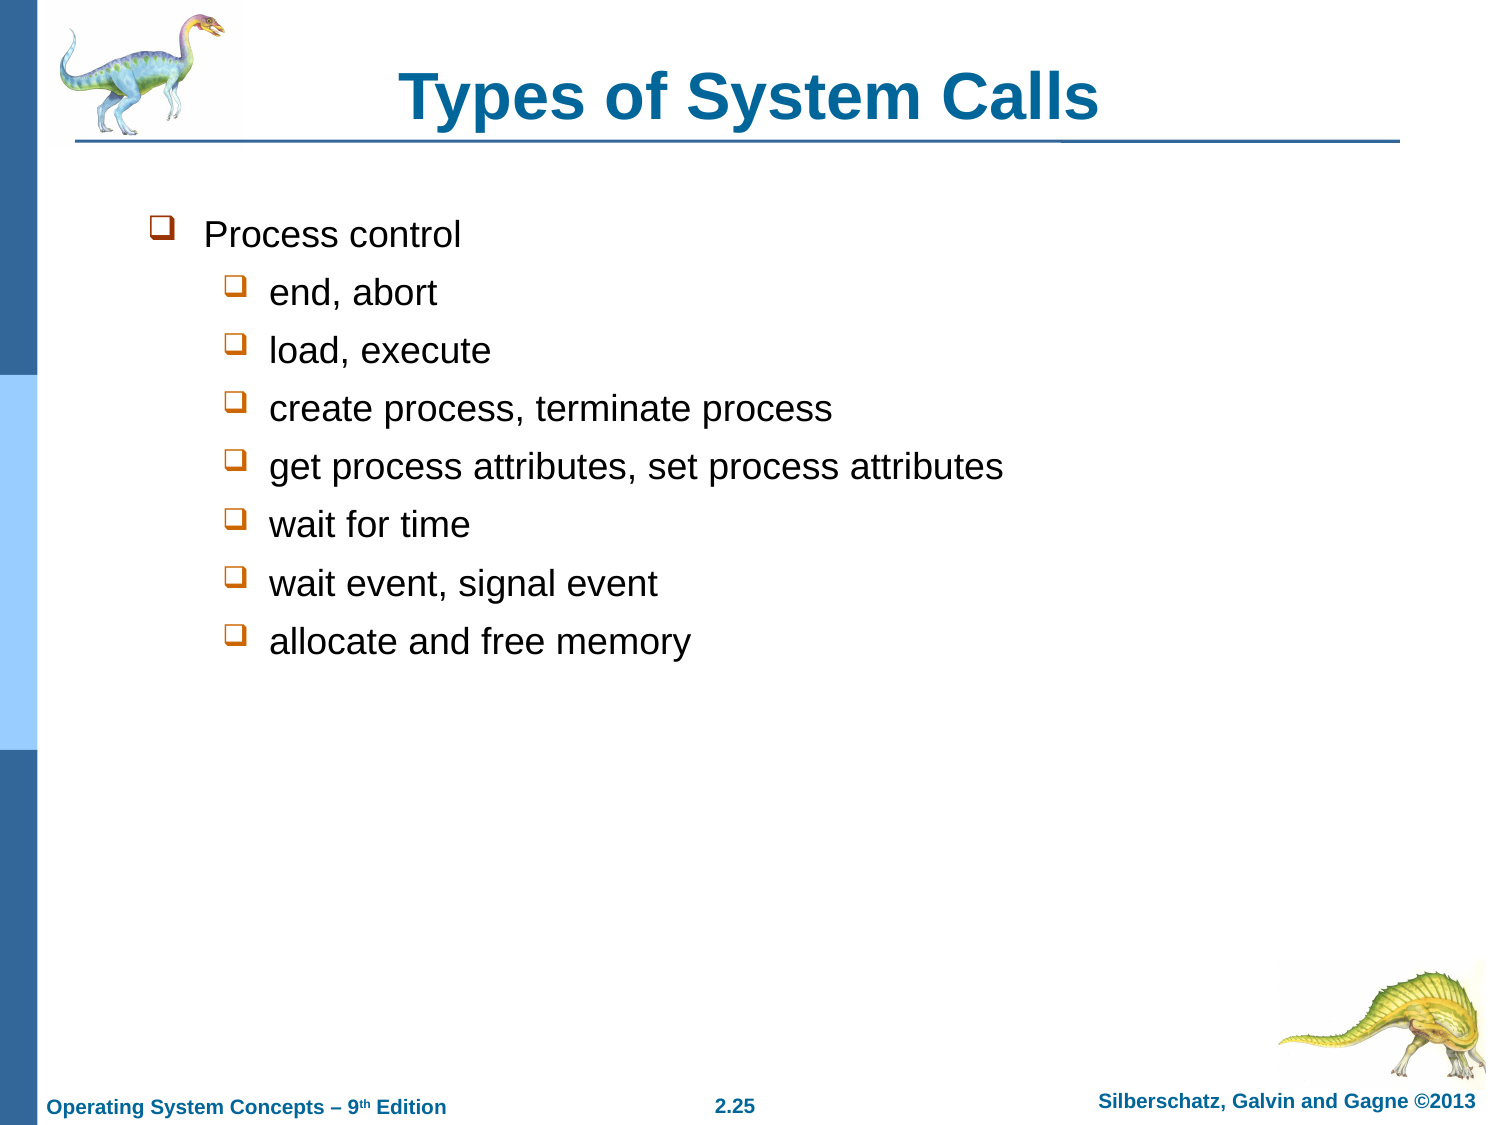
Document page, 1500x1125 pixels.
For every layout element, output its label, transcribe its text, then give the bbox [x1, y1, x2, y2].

list Process control end, abort load, execute create process, terminate process get process attributes, set process attributes wait for time wait event, signal event allocate and free memory [132, 202, 1483, 946]
title Types of System Calls [75, 45, 1425, 141]
picture [1275, 959, 1486, 1090]
picture [46, 0, 243, 149]
